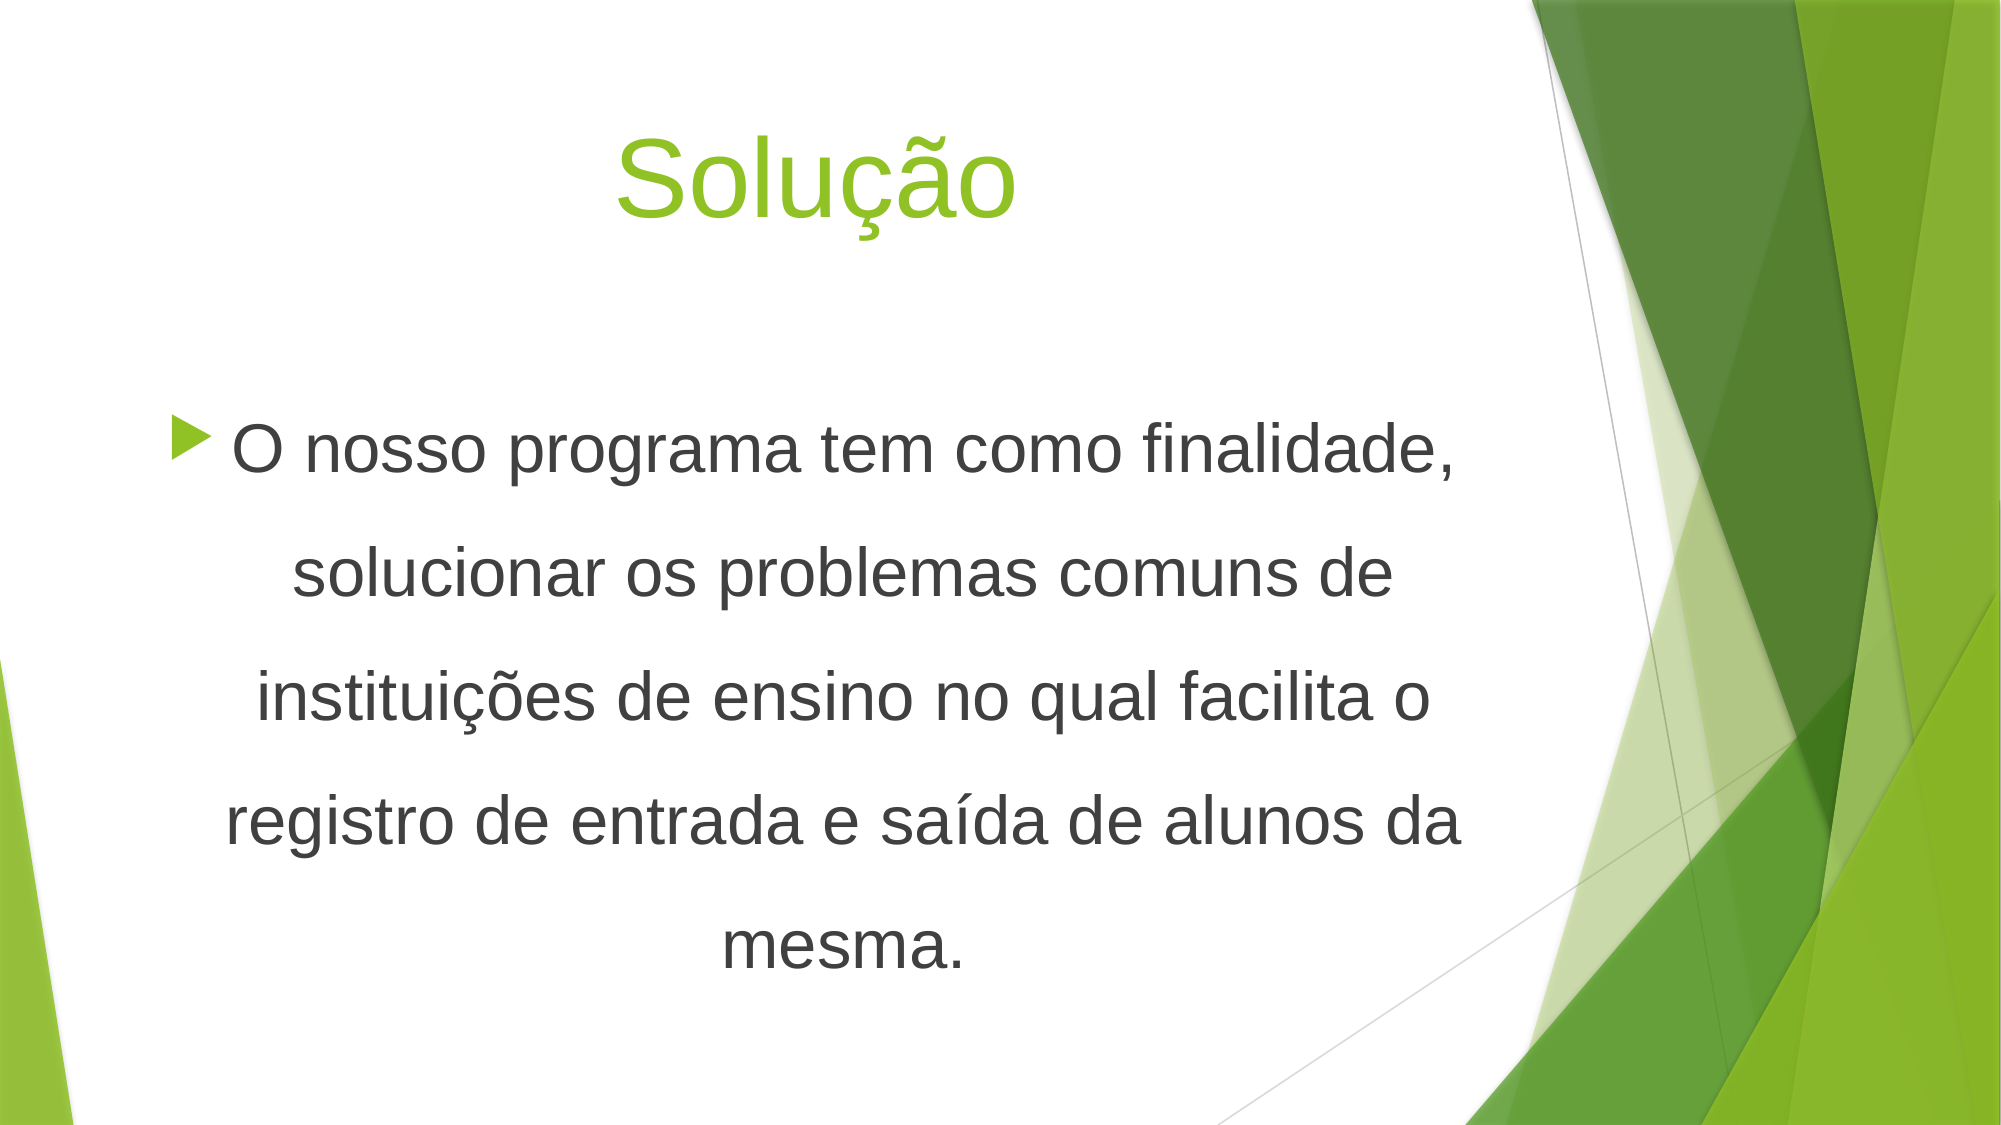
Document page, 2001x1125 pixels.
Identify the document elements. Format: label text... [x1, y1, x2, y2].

title Solução [111, 97, 1522, 315]
list O nosso programa tem como finalidade, solucionar os problemas comuns de instituições de ensino no qual facilita o registro de entrada e saída de alunos da mesma. [111, 354, 1522, 992]
